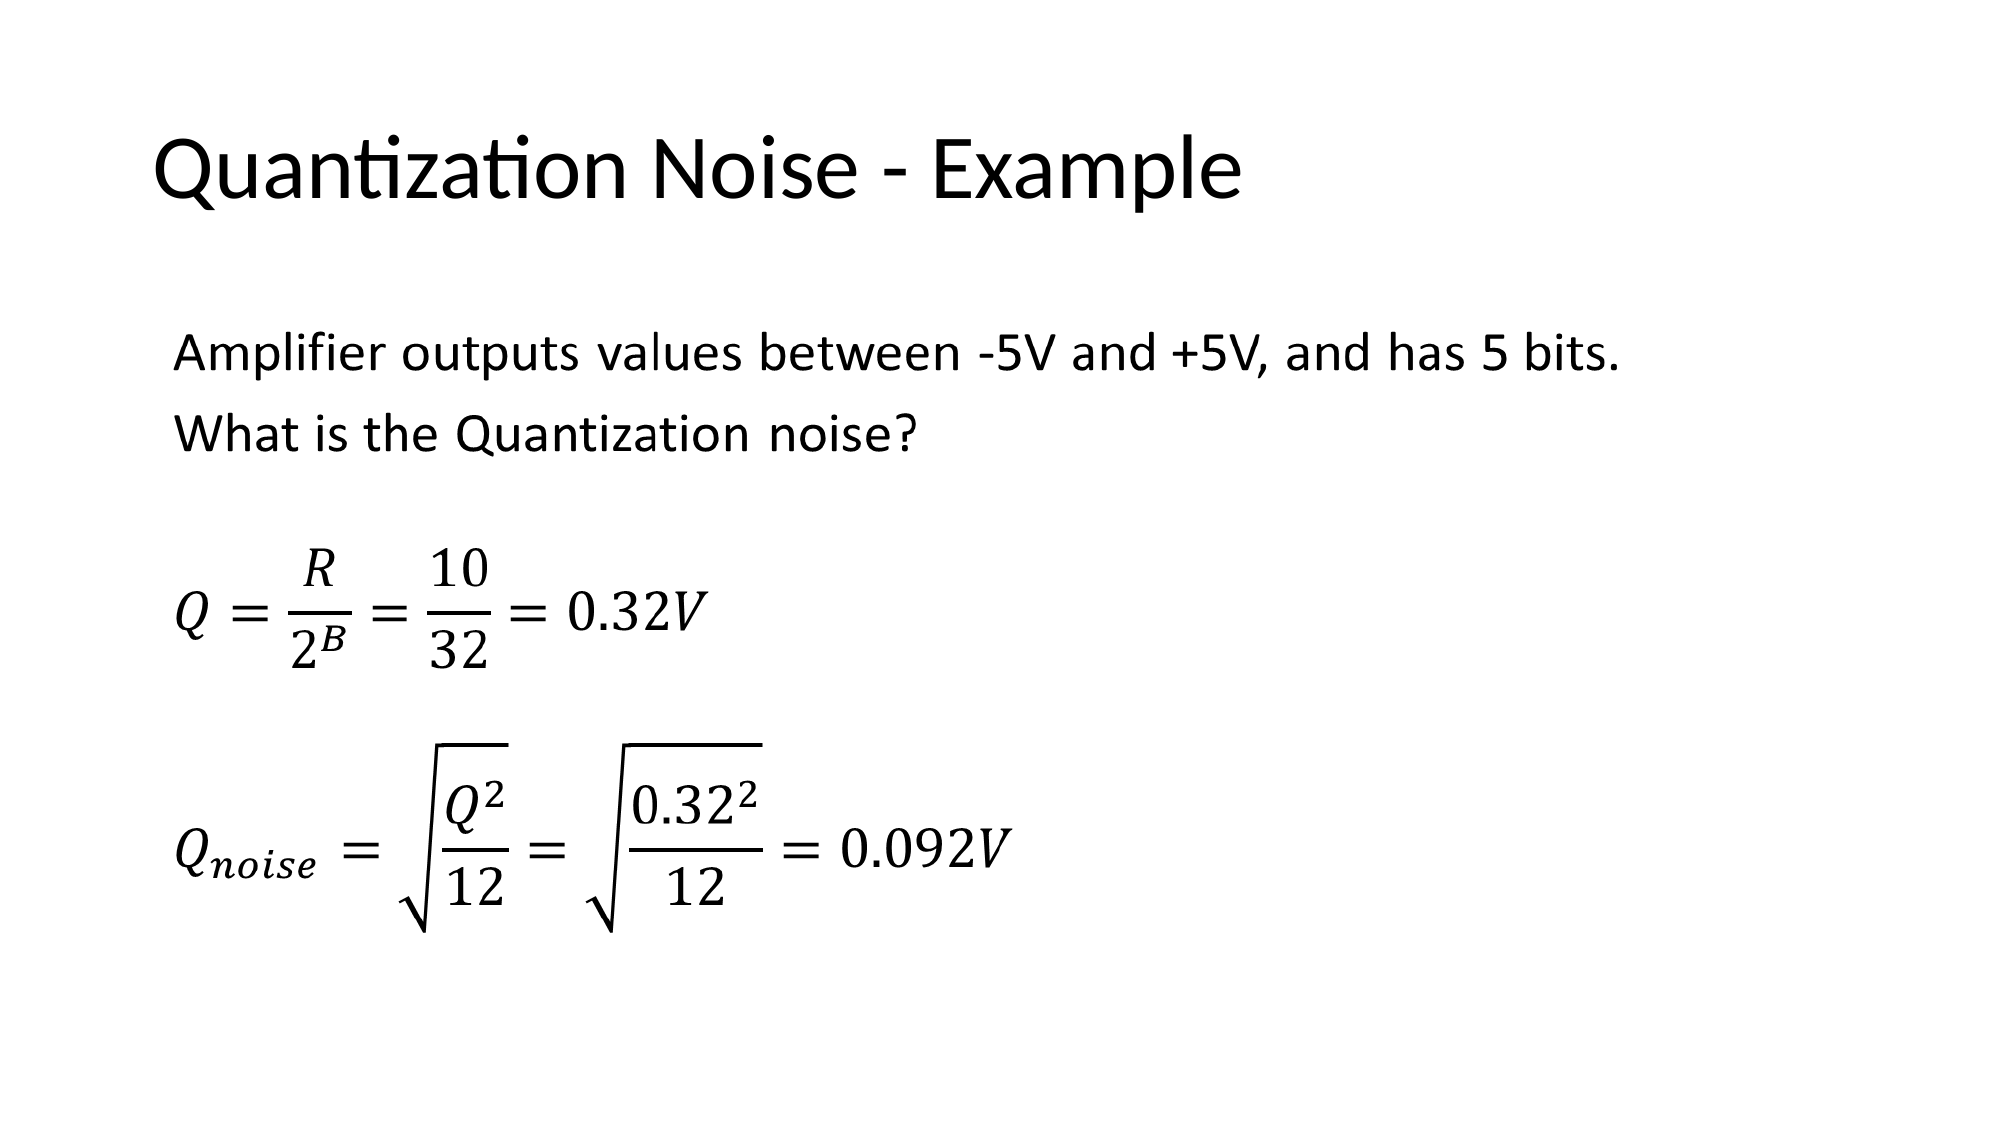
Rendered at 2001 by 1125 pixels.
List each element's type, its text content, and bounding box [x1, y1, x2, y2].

title Quantization Noise - Example [137, 59, 1863, 278]
list [137, 299, 1863, 1014]
